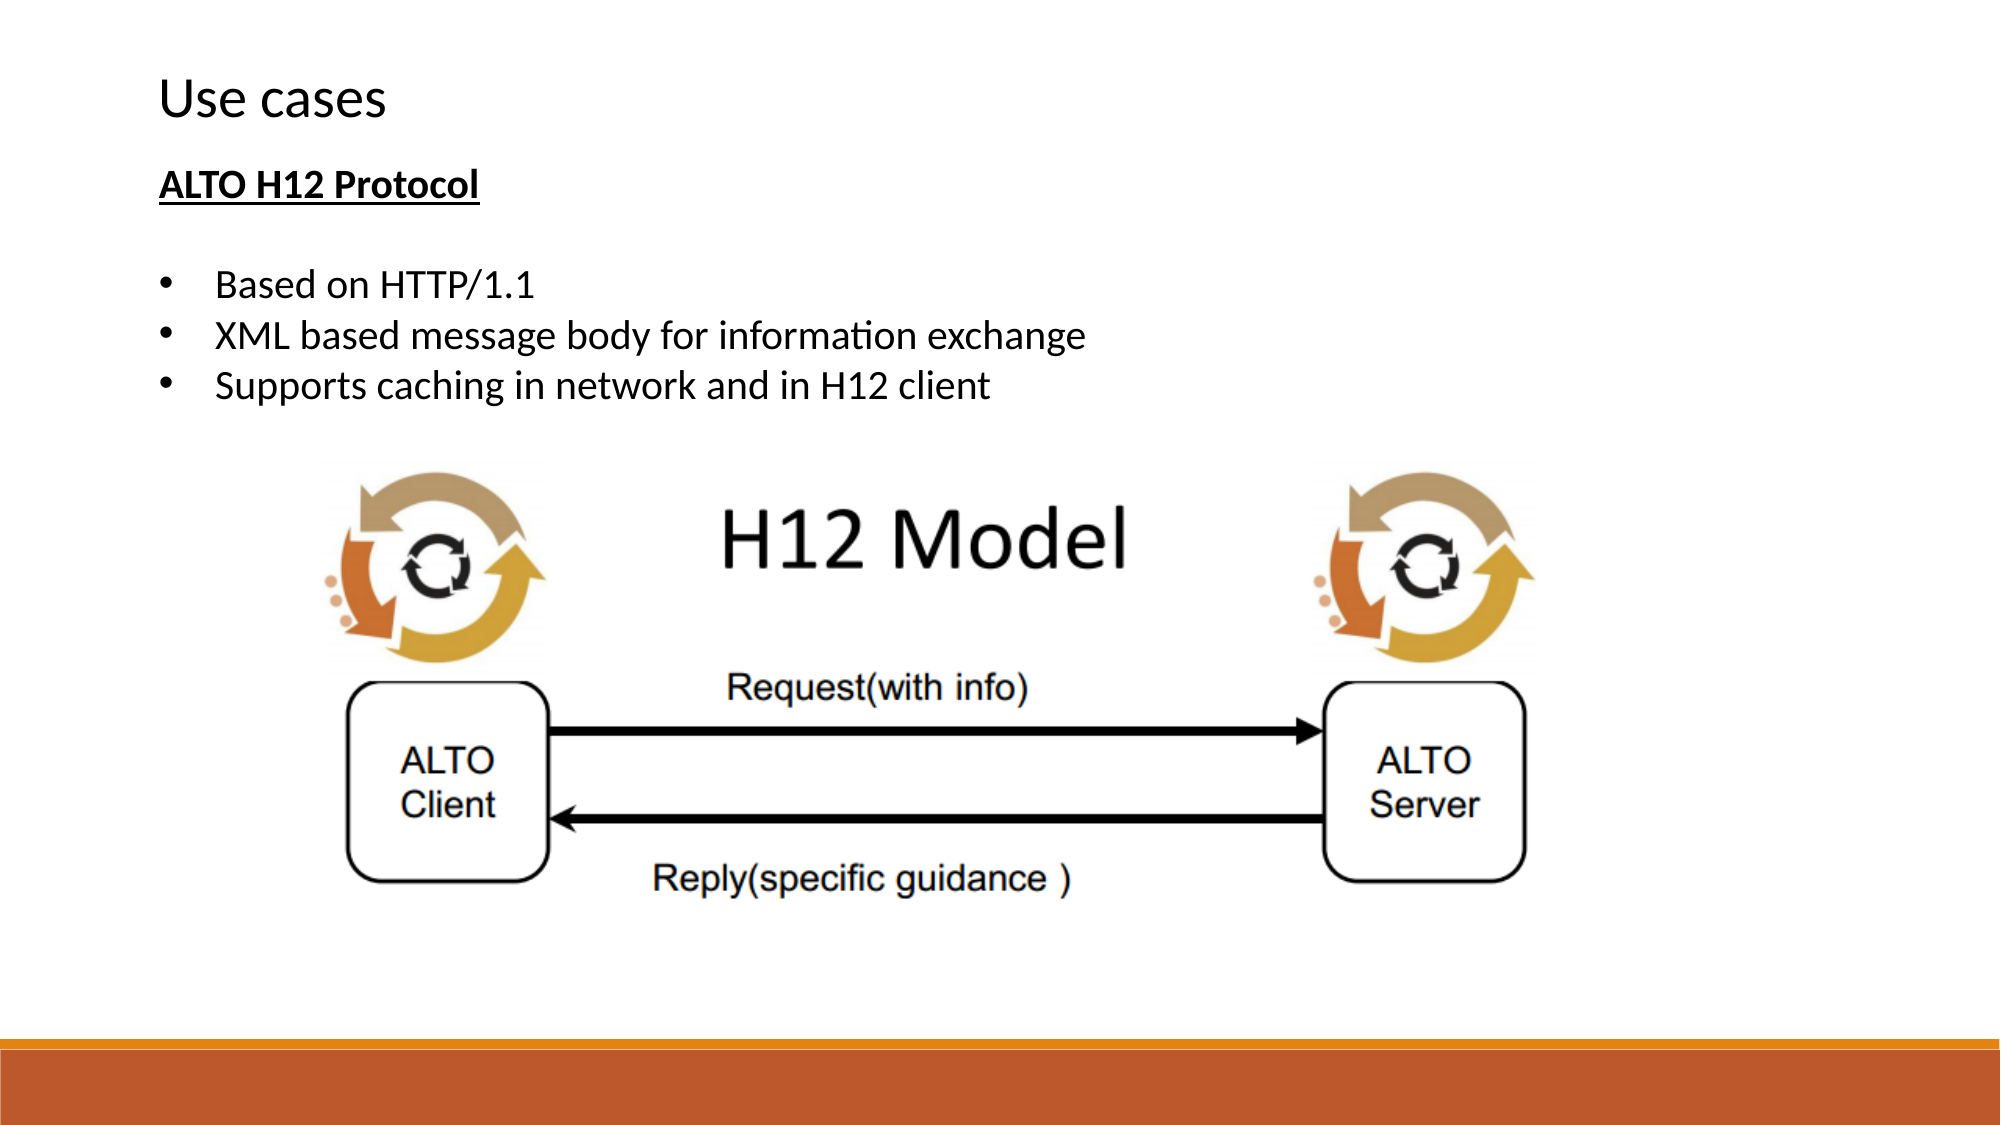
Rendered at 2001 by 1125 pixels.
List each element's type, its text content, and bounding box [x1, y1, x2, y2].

picture [270, 452, 1600, 917]
text_box Use cases [143, 51, 811, 137]
text_box ALTO H12 Protocol Based on HTTP/1.1 XML based message body for information exchange Supports caching in network and in H12 client [144, 149, 1795, 465]
